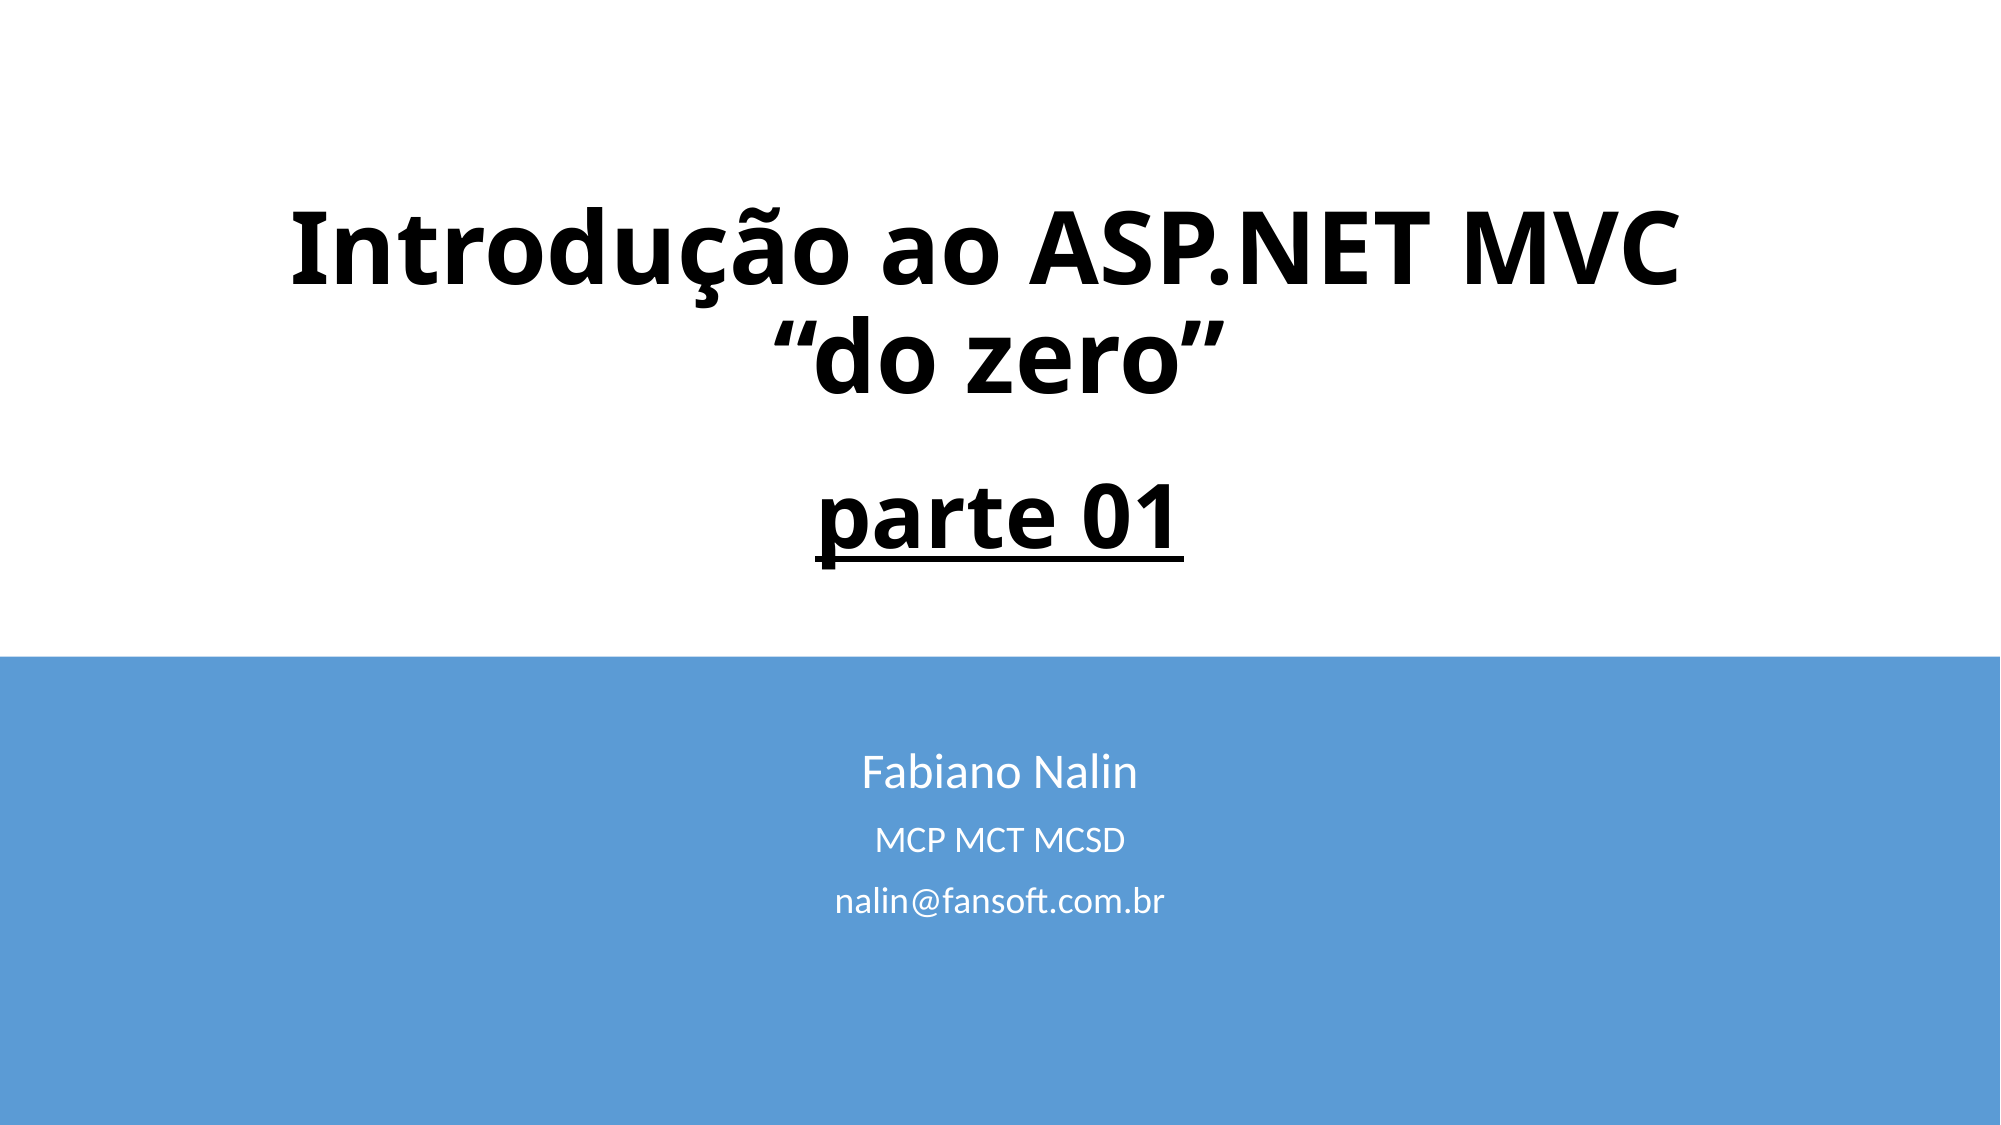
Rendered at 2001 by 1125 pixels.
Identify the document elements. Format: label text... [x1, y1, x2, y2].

title Introdução ao ASP.NET MVC “do zero” parte 01 [249, 184, 1750, 576]
subtitle Fabiano Nalin MCP MCT MCSD nalin@fansoft.com.br [0, 656, 2000, 1125]
